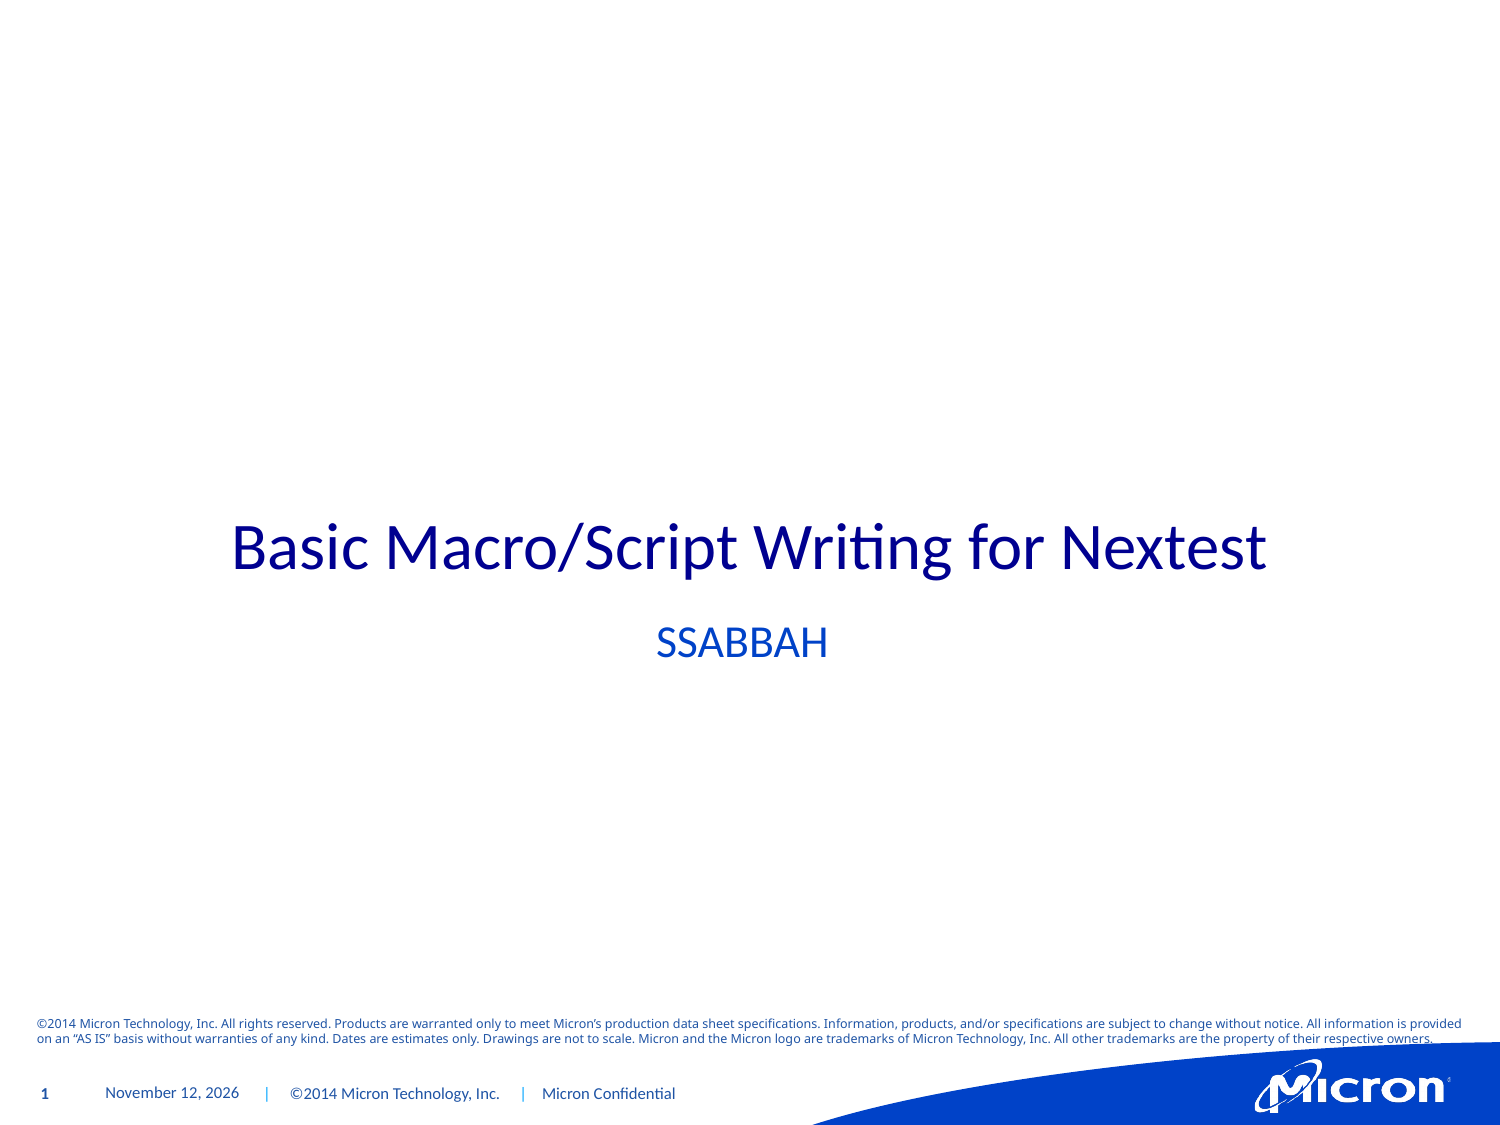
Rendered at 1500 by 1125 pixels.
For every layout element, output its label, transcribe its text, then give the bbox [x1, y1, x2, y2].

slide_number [96, 1082, 240, 1102]
subtitle SSABBAH [0, 604, 1500, 893]
title Basic Macro/Script Writing for Nextest [0, 349, 1500, 591]
